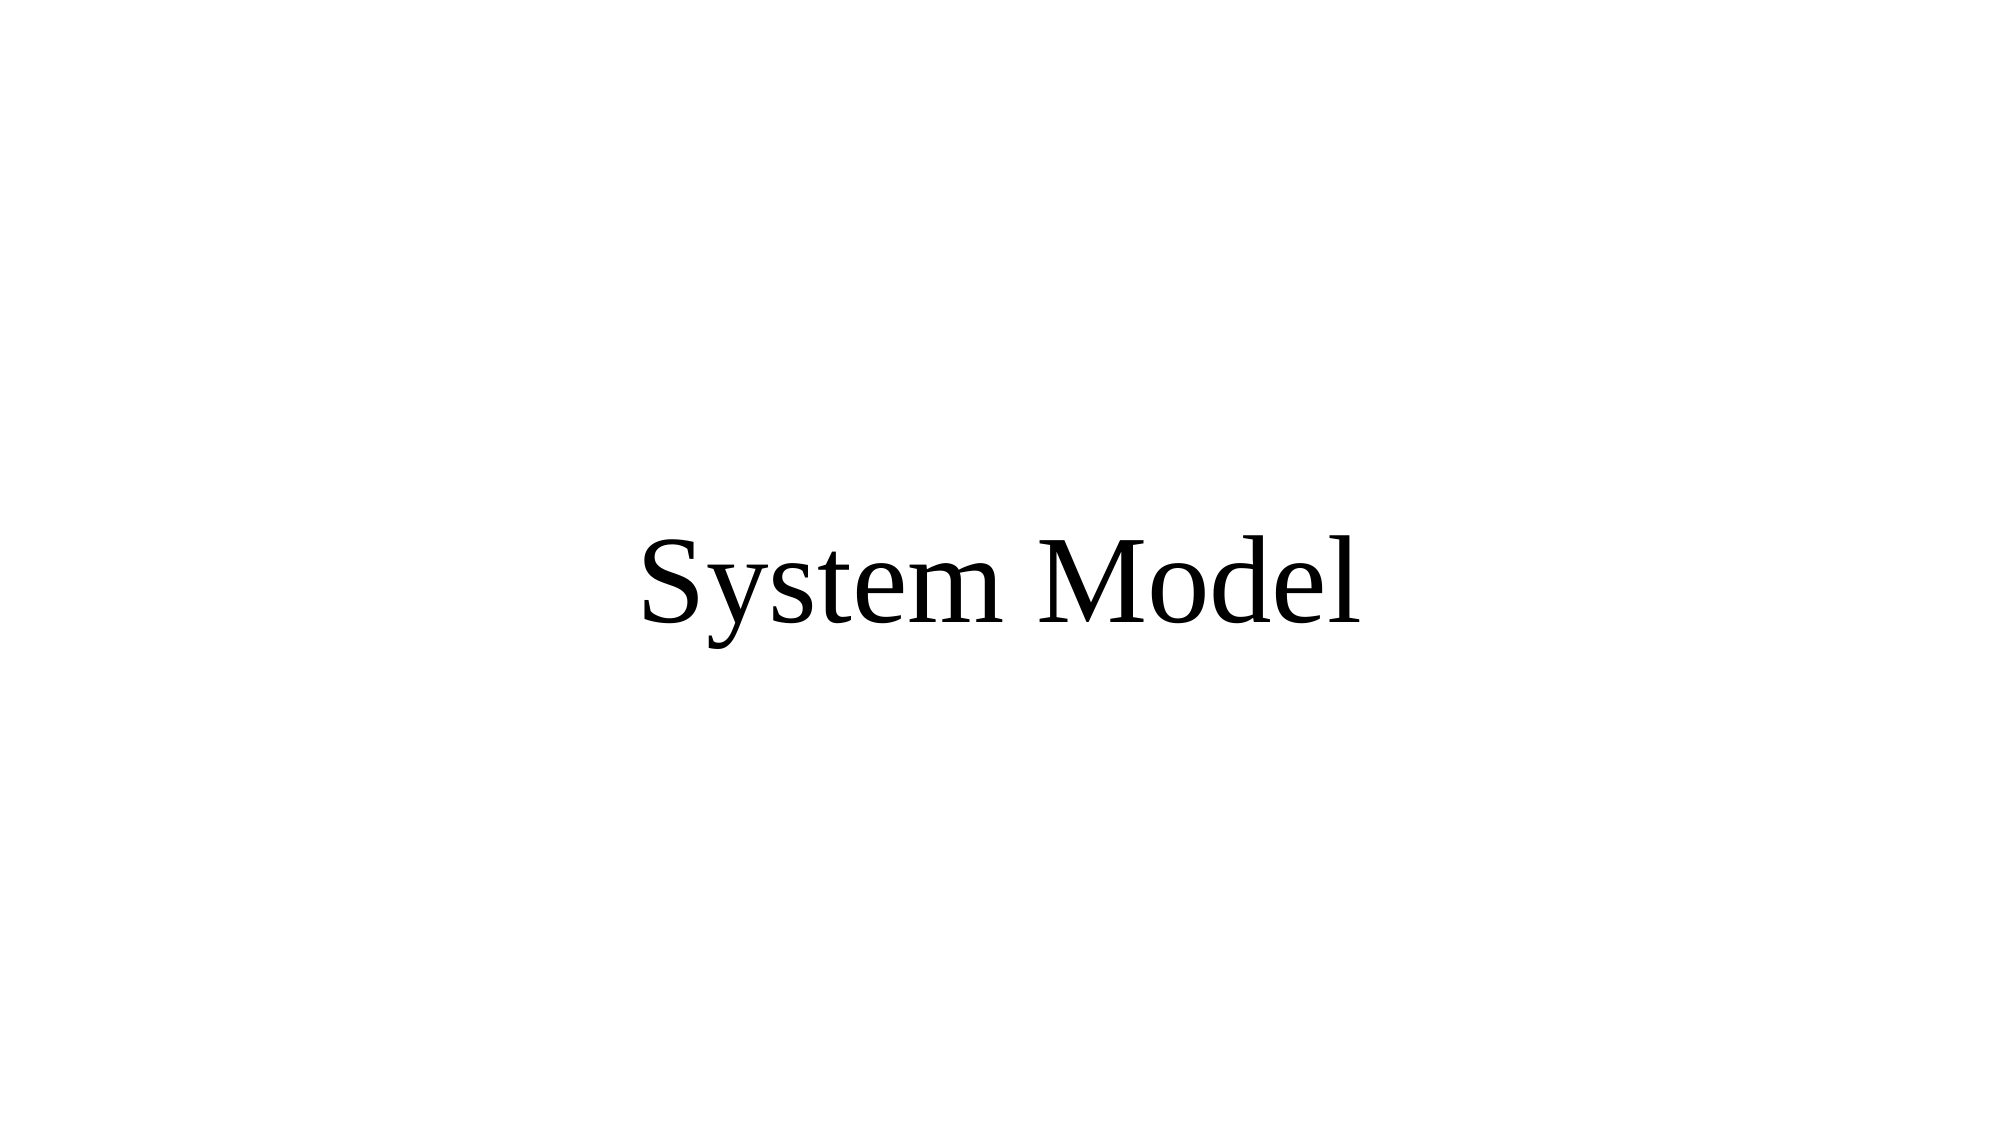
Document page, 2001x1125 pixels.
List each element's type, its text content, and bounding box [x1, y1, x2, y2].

text_box System Model [345, 415, 1655, 656]
